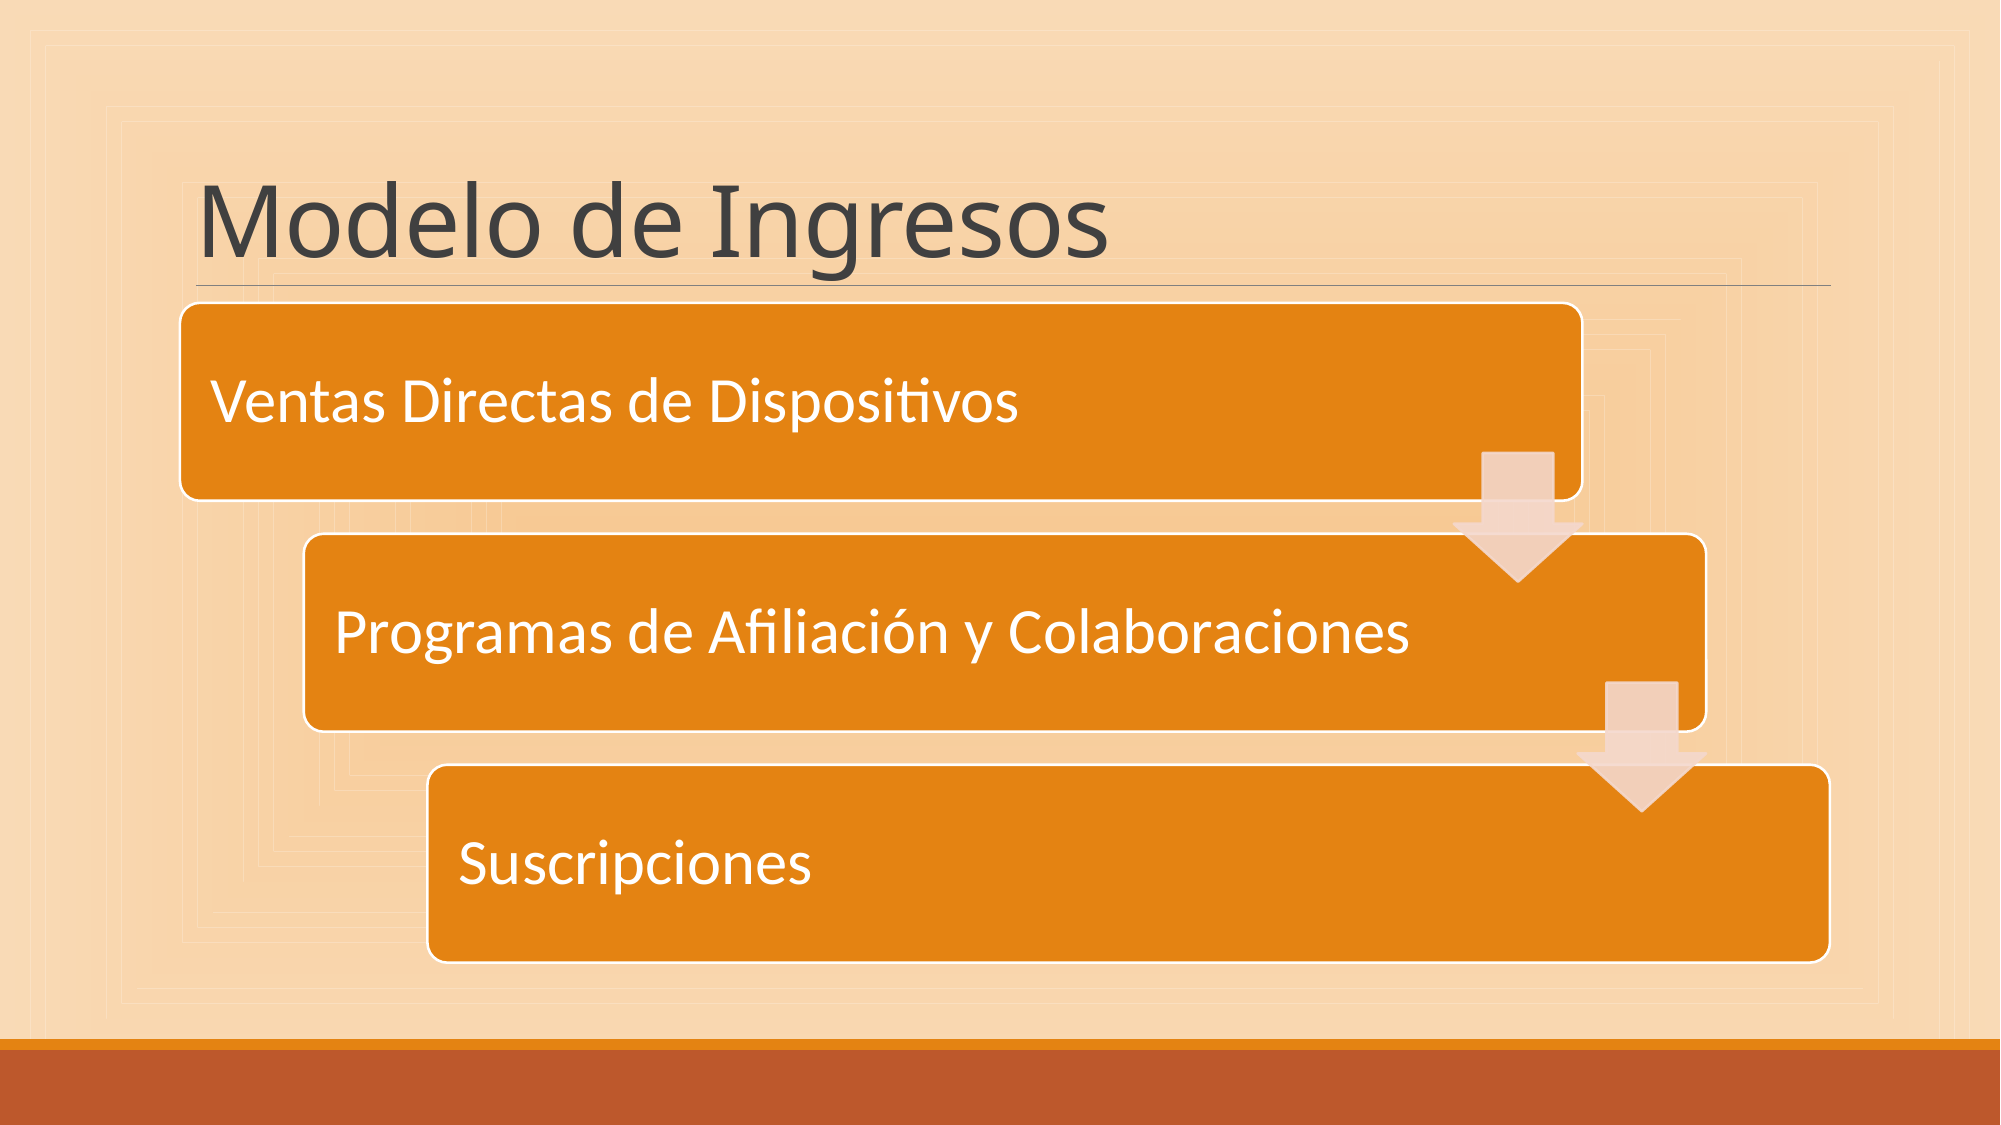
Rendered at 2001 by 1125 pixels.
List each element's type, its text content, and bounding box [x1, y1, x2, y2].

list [179, 302, 1831, 964]
title Modelo de Ingresos [180, 47, 1830, 285]
